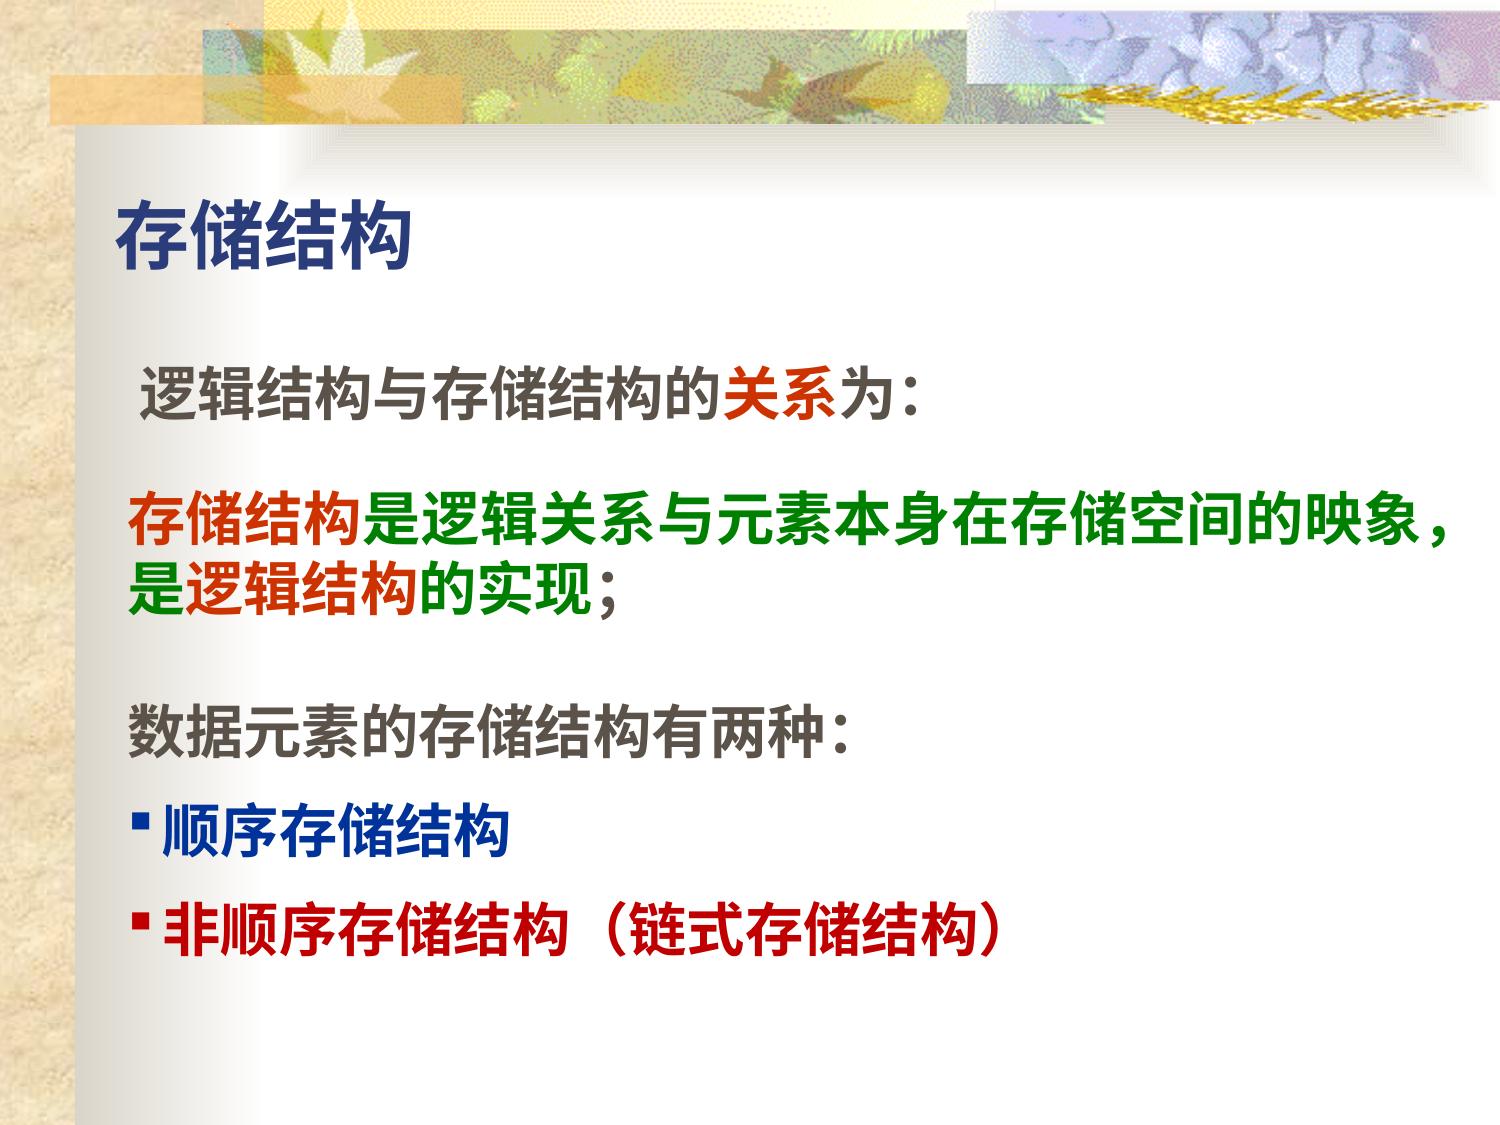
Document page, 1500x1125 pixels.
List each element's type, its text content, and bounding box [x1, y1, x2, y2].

text_box 存储结构 [99, 174, 1413, 288]
picture [0, 0, 1500, 1125]
text_box 存储结构是逻辑关系与元素本身在存储空间的映象，是逻辑结构的实现； [112, 474, 1438, 630]
text_box 逻辑结构与存储结构的关系为： [125, 350, 1425, 435]
text_box 数据元素的存储结构有两种： 顺序存储结构 非顺序存储结构（链式存储结构） [112, 687, 1438, 971]
